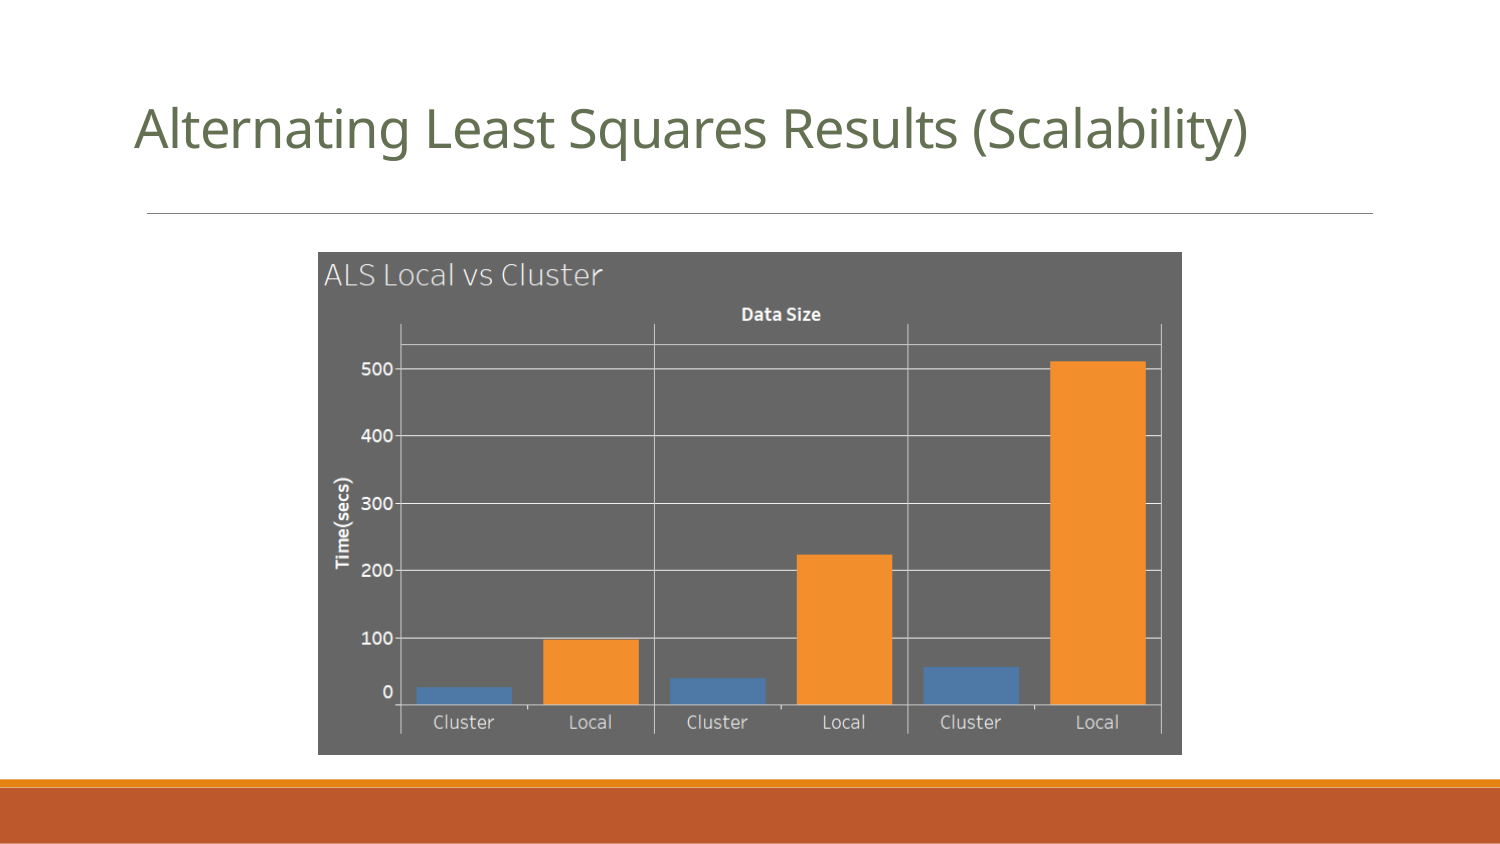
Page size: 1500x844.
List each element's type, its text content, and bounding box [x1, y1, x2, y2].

title Alternating Least Squares Results (Scalability) [119, 89, 1381, 178]
picture [318, 251, 1182, 755]
